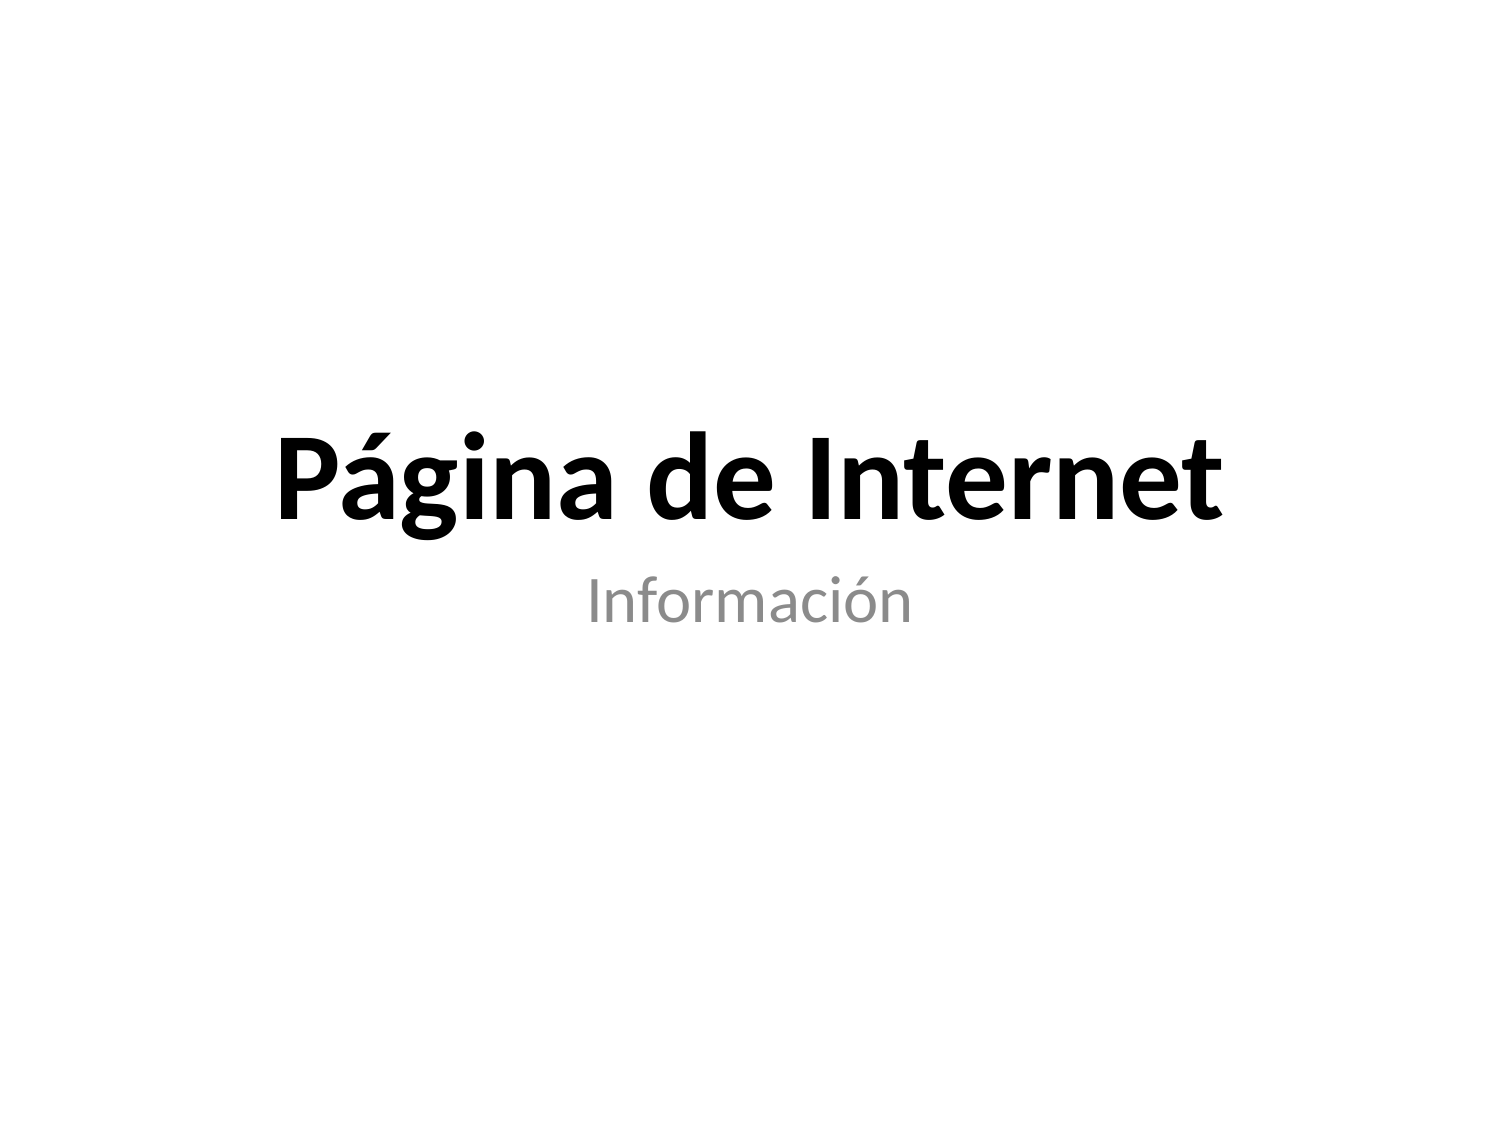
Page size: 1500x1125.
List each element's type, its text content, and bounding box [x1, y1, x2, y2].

title Página de Internet [112, 349, 1388, 591]
subtitle Información [225, 547, 1275, 836]
